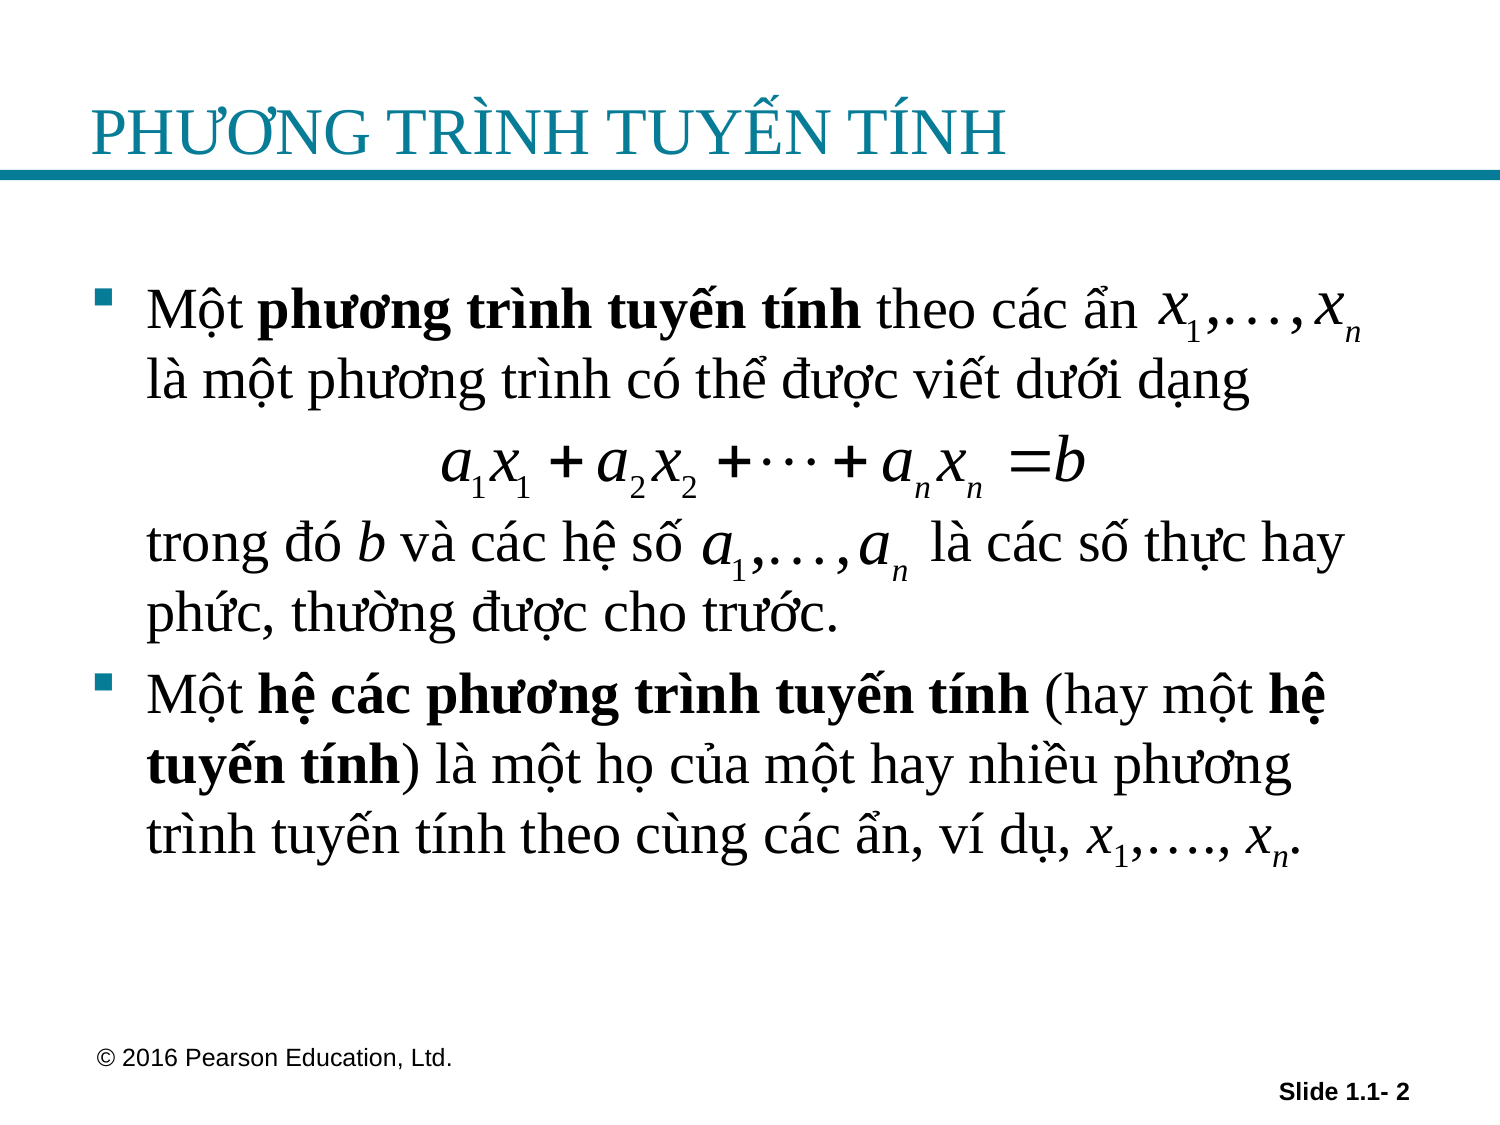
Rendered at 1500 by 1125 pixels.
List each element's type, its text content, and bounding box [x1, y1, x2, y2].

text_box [697, 508, 913, 588]
list Một phương trình tuyến tính theo các ẩn là một phương trình có thể được viết dưới dạng trong đó b và các hệ số là các số thực hay phức, thường được cho trước. Một hệ các phương trình tuyến tính (hay một hệ tuyến tính) là một họ của một hay nhiều phương trình tuyến tính theo cùng các ẩn, ví dụ, x1,…., xn. [75, 262, 1425, 1013]
title PHƯƠNG TRÌNH TUYẾN TÍNH [75, 0, 1425, 175]
footer © 2016 Pearson Education, Ltd. [75, 1034, 1113, 1113]
slide_number Slide 1.1- 2 [1113, 1034, 1425, 1113]
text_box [412, 335, 563, 397]
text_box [1153, 268, 1366, 348]
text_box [563, 335, 571, 397]
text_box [437, 424, 1090, 505]
